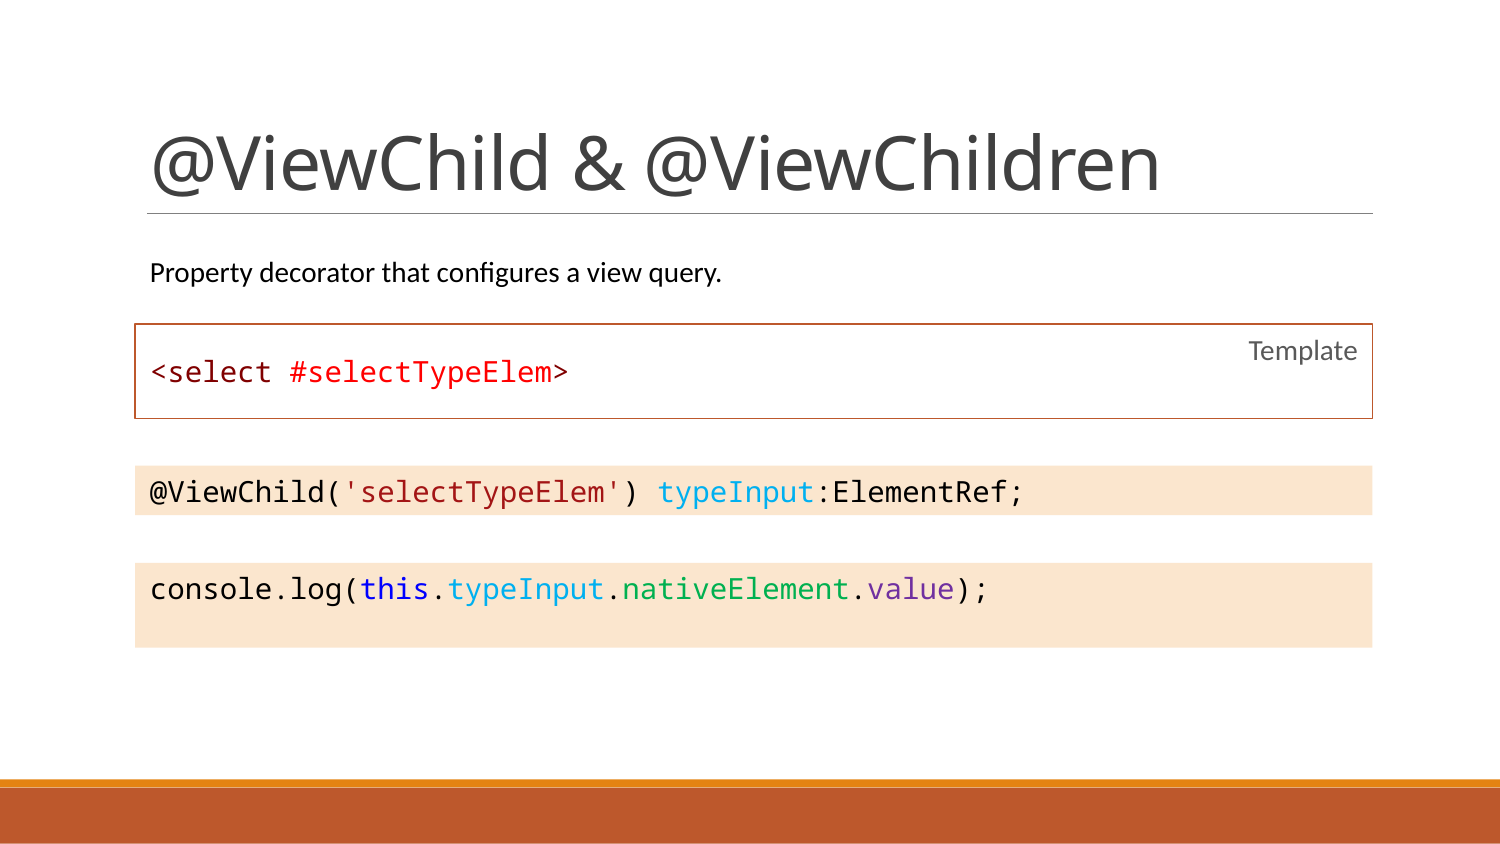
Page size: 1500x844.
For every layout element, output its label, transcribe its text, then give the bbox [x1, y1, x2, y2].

text_box Template [135, 323, 1373, 419]
text_box @ViewChild('selectTypeElem') typeInput:ElementRef; [135, 465, 1373, 516]
title @ViewChild & @ViewChildren [135, 35, 1373, 214]
text_box console.log(this.typeInput.nativeElement.value); [135, 562, 1373, 648]
text_box Property decorator that configures a view query. [135, 243, 1373, 296]
text_box <select #selectTypeElem> [134, 346, 885, 396]
